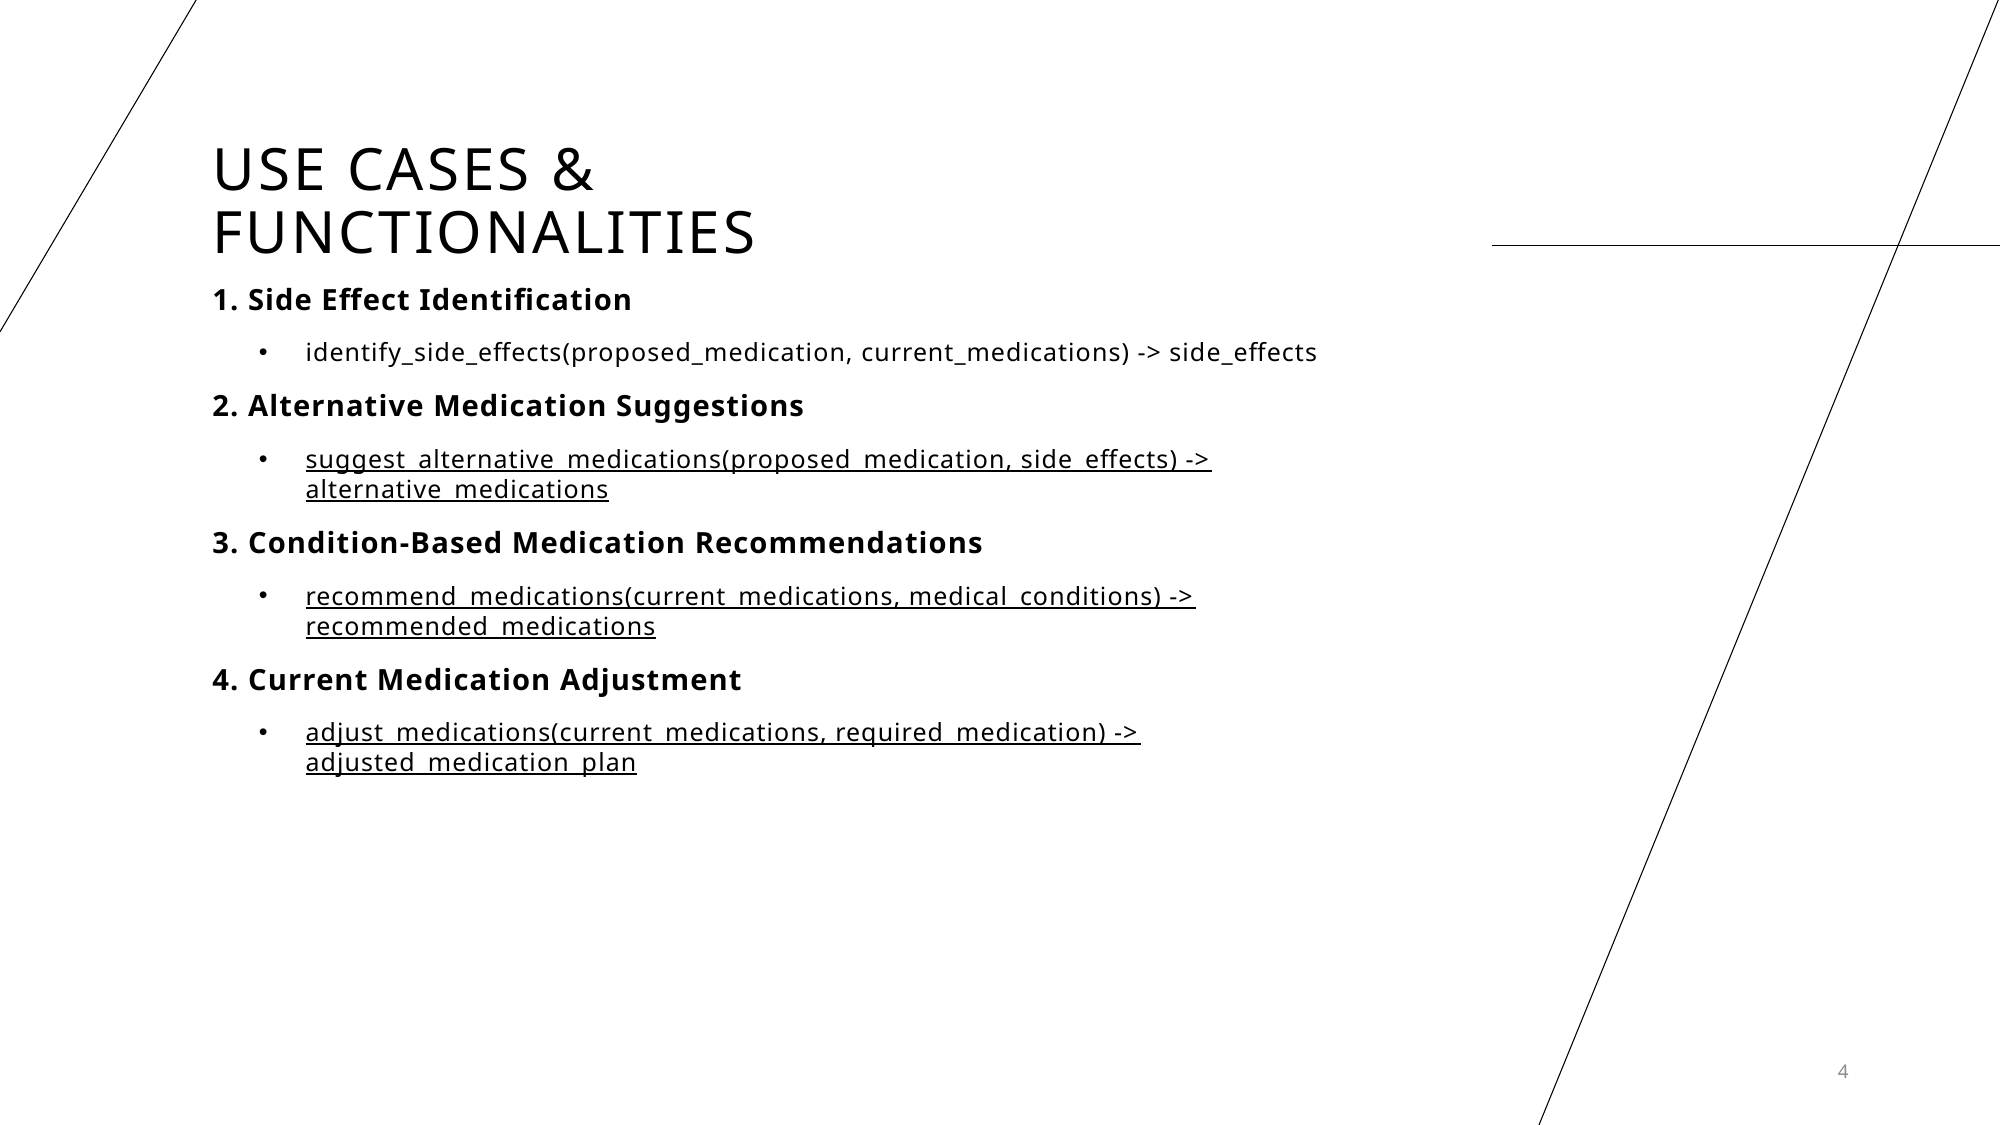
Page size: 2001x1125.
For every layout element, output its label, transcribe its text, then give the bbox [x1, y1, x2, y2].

title Use Cases & Functionalities [197, 183, 1175, 273]
slide_number 4 [1701, 1042, 1864, 1103]
list 1. Side Effect Identification identify_side_effects(proposed_medication, current_medications) -> side_effects 2. Alternative Medication Suggestions suggest_alternative_medications(proposed_medication, side_effects) -> alternative_medications 3. Condition-Based Medication Recommendations recommend_medications(current_medications, medical_conditions) -> recommended_medications 4. Current Medication Adjustment adjust_medications(current_medications, required_medication) -> adjusted_medication_plan [197, 273, 1391, 852]
